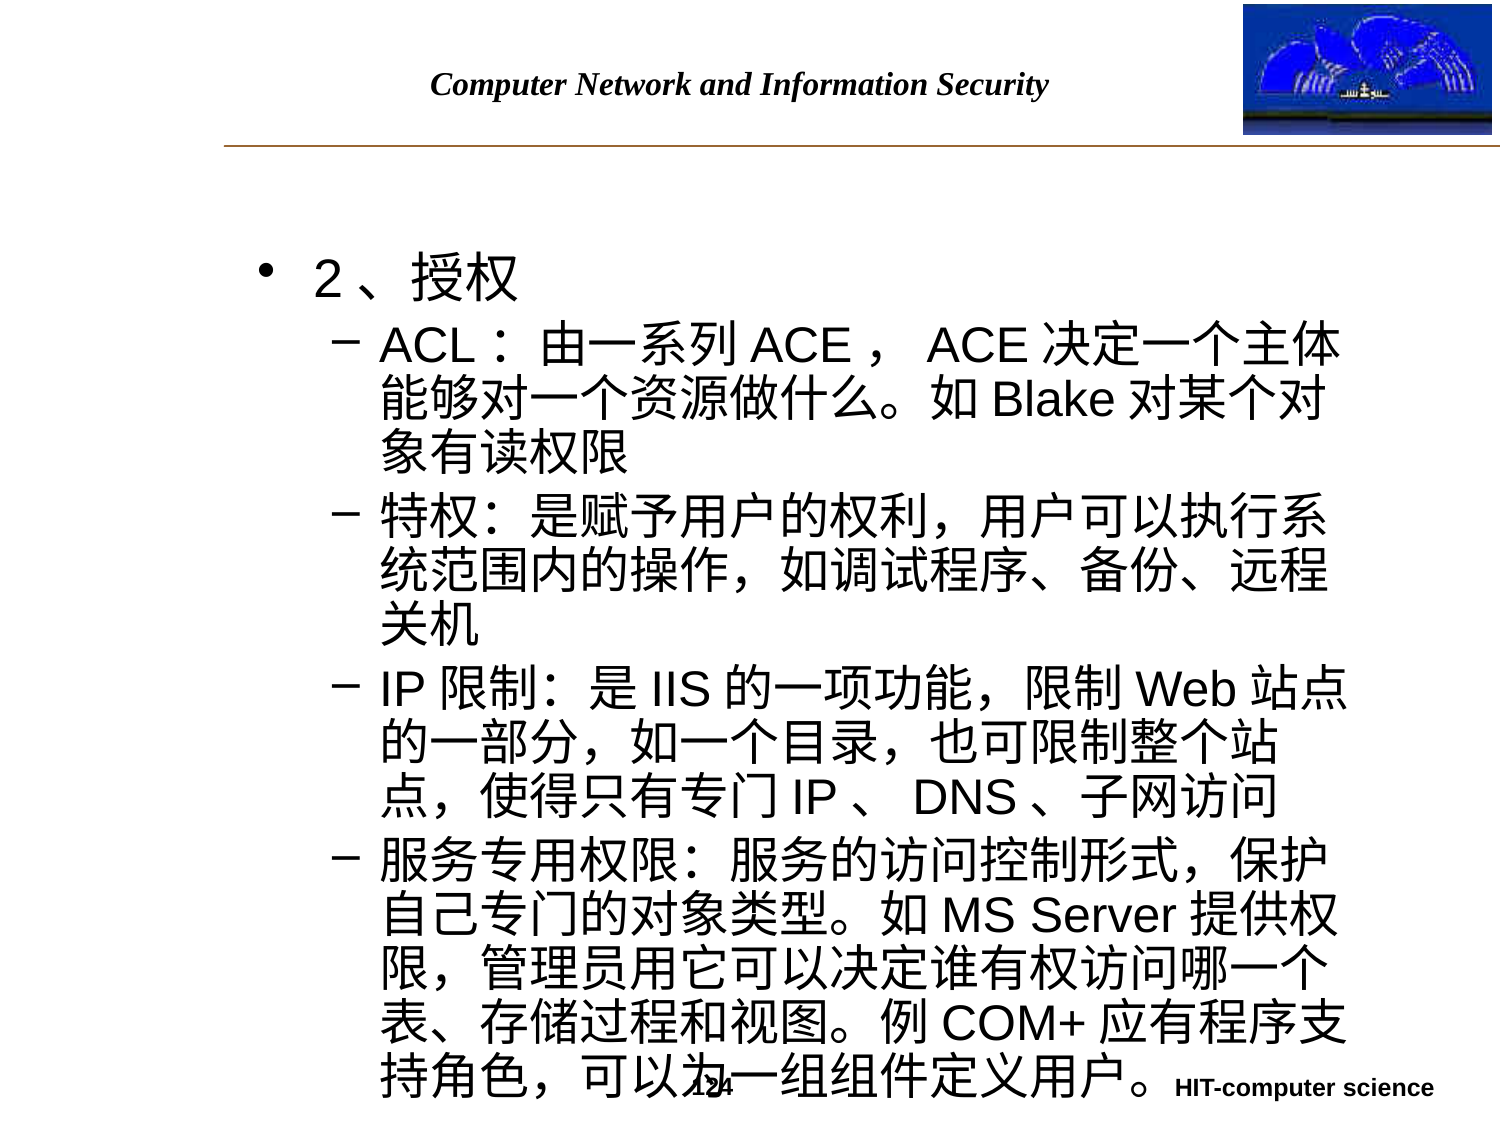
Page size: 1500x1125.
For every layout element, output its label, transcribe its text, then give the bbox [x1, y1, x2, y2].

text_box HIT-computer science [975, 1064, 1450, 1113]
text_box 124 [537, 1062, 888, 1111]
text_box [37, 1062, 475, 1115]
list 2、授权 ACL：由一系列ACE，ACE决定一个主体能够对一个资源做什么。如Blake对某个对象有读权限 特权：是赋予用户的权利，用户可以执行系统范围内的操作，如调试程序、备份、远程关机 IP限制：是IIS的一项功能，限制Web站点的一部分，如一个目录，也可限制整个站点，使得只有专门IP、DNS、子网访问 服务专用权限：服务的访问控制形式，保护自己专门的对象类型。如MS Server提供权限，管理员用它可以决定谁有权访问哪一个表、存储过程和视图。例COM+应有程序支持角色，可以为一组组件定义用户。 [242, 243, 1393, 919]
